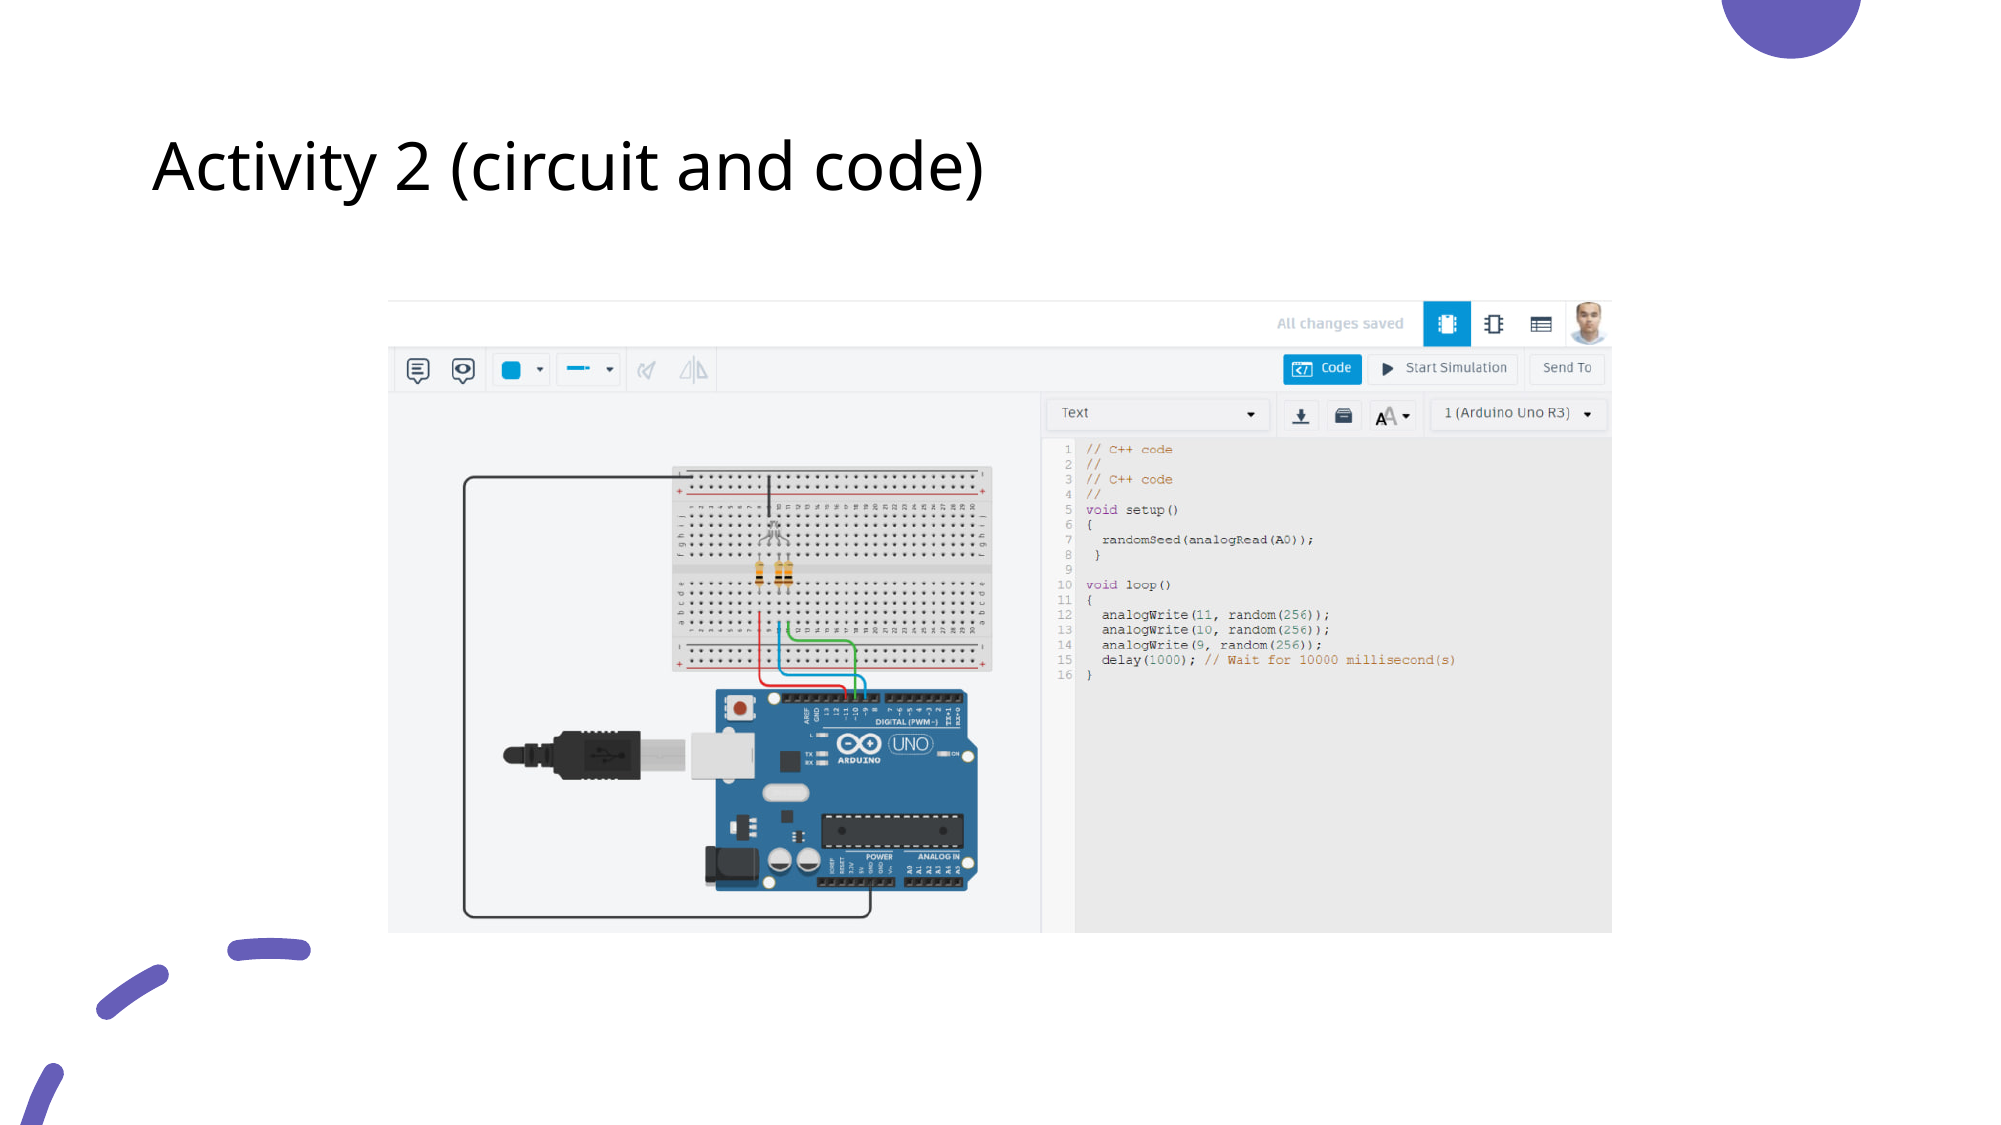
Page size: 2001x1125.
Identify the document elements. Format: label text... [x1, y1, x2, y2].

title Activity 2 (circuit and code) [137, 59, 1863, 278]
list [388, 299, 1611, 933]
